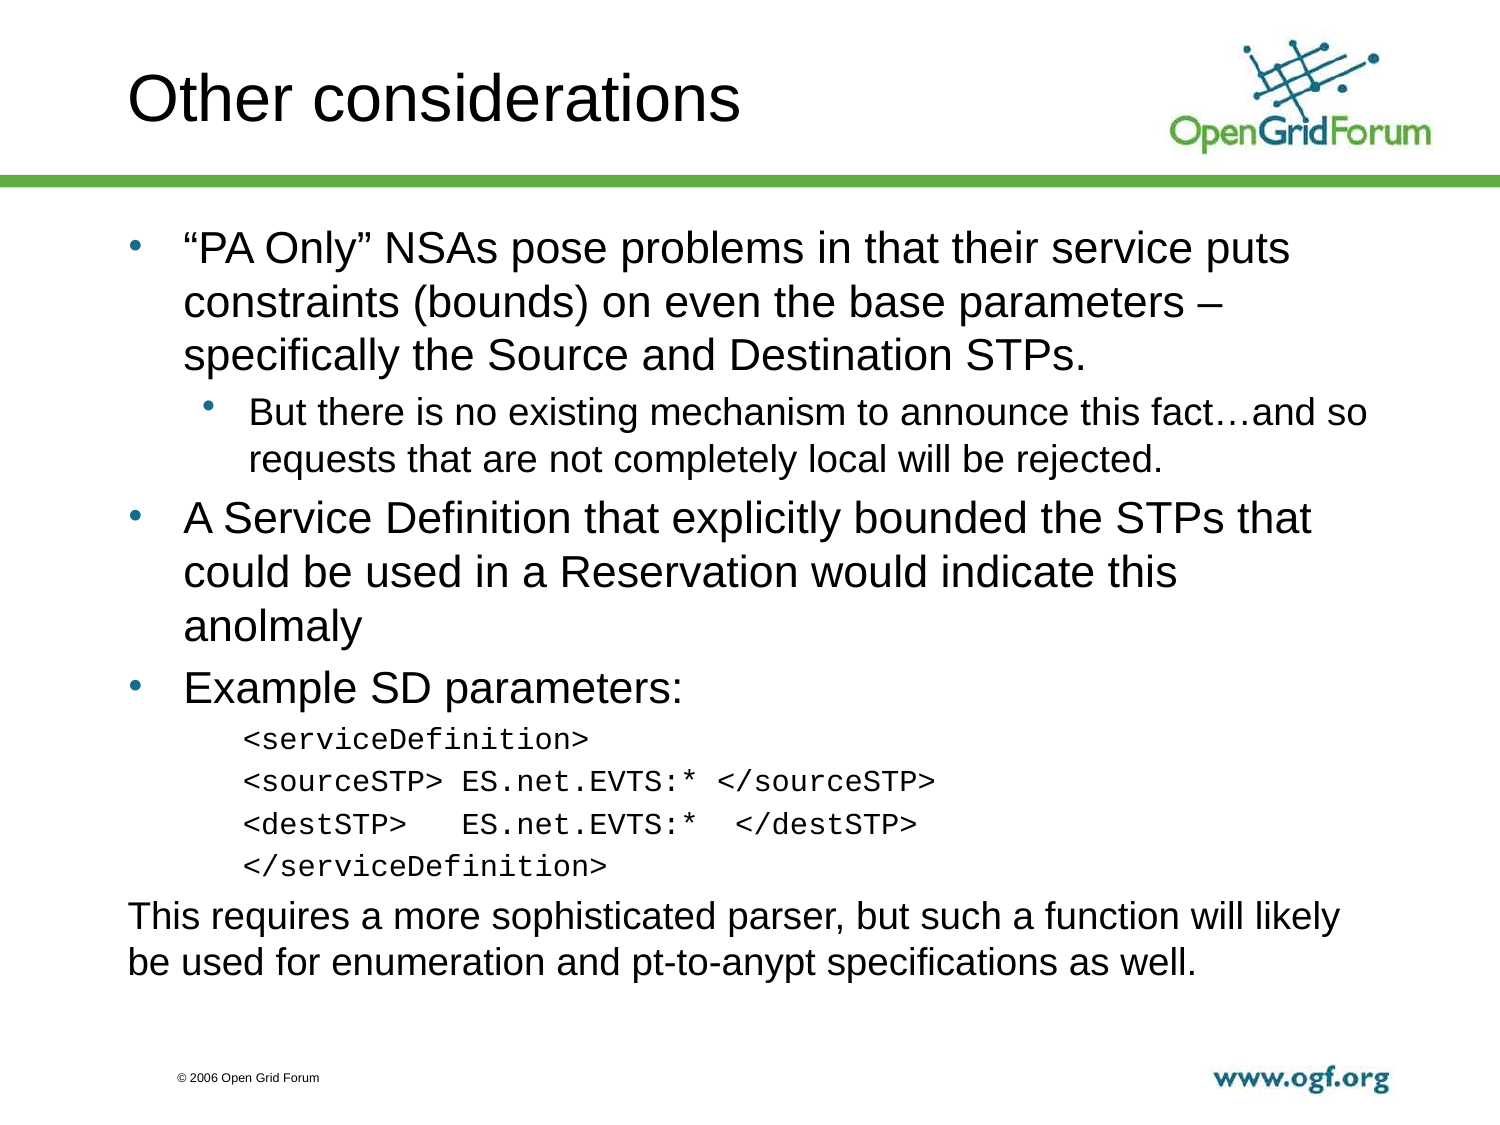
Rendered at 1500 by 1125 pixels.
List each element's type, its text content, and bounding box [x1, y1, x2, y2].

picture [0, 188, 1500, 1125]
picture [0, 0, 1500, 174]
title Other considerations [112, 24, 1388, 165]
list “PA Only” NSAs pose problems in that their service puts constraints (bounds) on even the base parameters – specifically the Source and Destination STPs. But there is no existing mechanism to announce this fact…and so requests that are not completely local will be rejected. A Service Definition that explicitly bounded the STPs that could be used in a Reservation would indicate this anolmaly Example SD parameters: <serviceDefinition> <sourceSTP> ES.net.EVTS:* </sourceSTP> <destSTP> ES.net.EVTS:* </destSTP> </serviceDefinition> This requires a more sophisticated parser, but such a function will likely be used for enumeration and pt-to-anypt specifications as well. [112, 210, 1388, 997]
